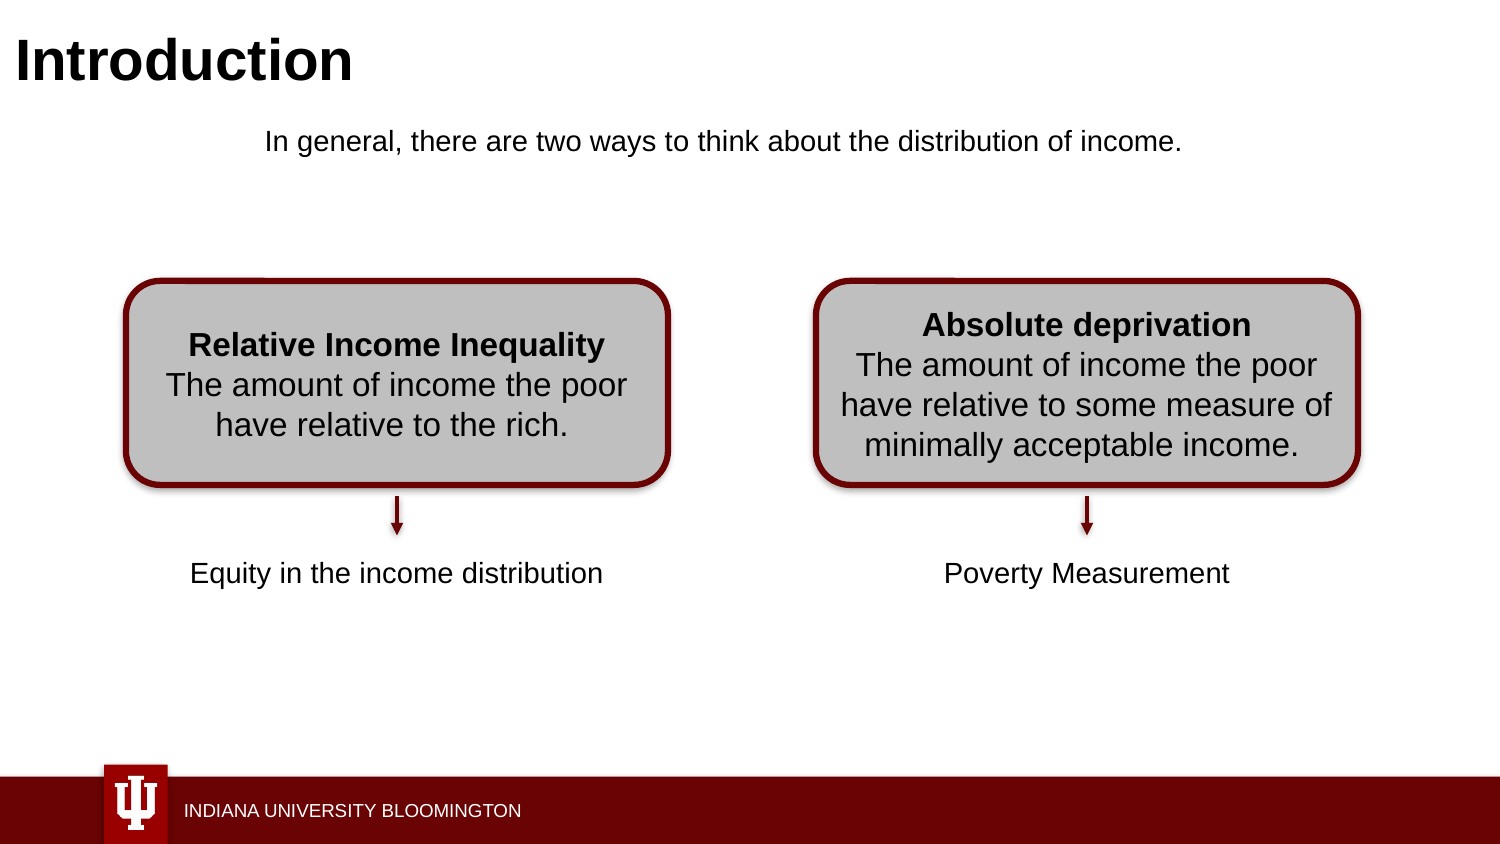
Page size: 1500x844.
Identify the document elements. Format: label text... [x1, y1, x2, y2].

title Introduction [0, 0, 1500, 115]
text_box Absolute deprivation The amount of income the poor have relative to some measure of minimally acceptable income. [815, 280, 1359, 486]
text_box In general, there are two ways to think about the distribution of income. [17, 115, 1440, 166]
text_box Poverty Measurement [846, 546, 1328, 597]
text_box Relative Income Inequality The amount of income the poor have relative to the rich. [125, 280, 669, 486]
text_box Equity in the income distribution [156, 546, 638, 597]
